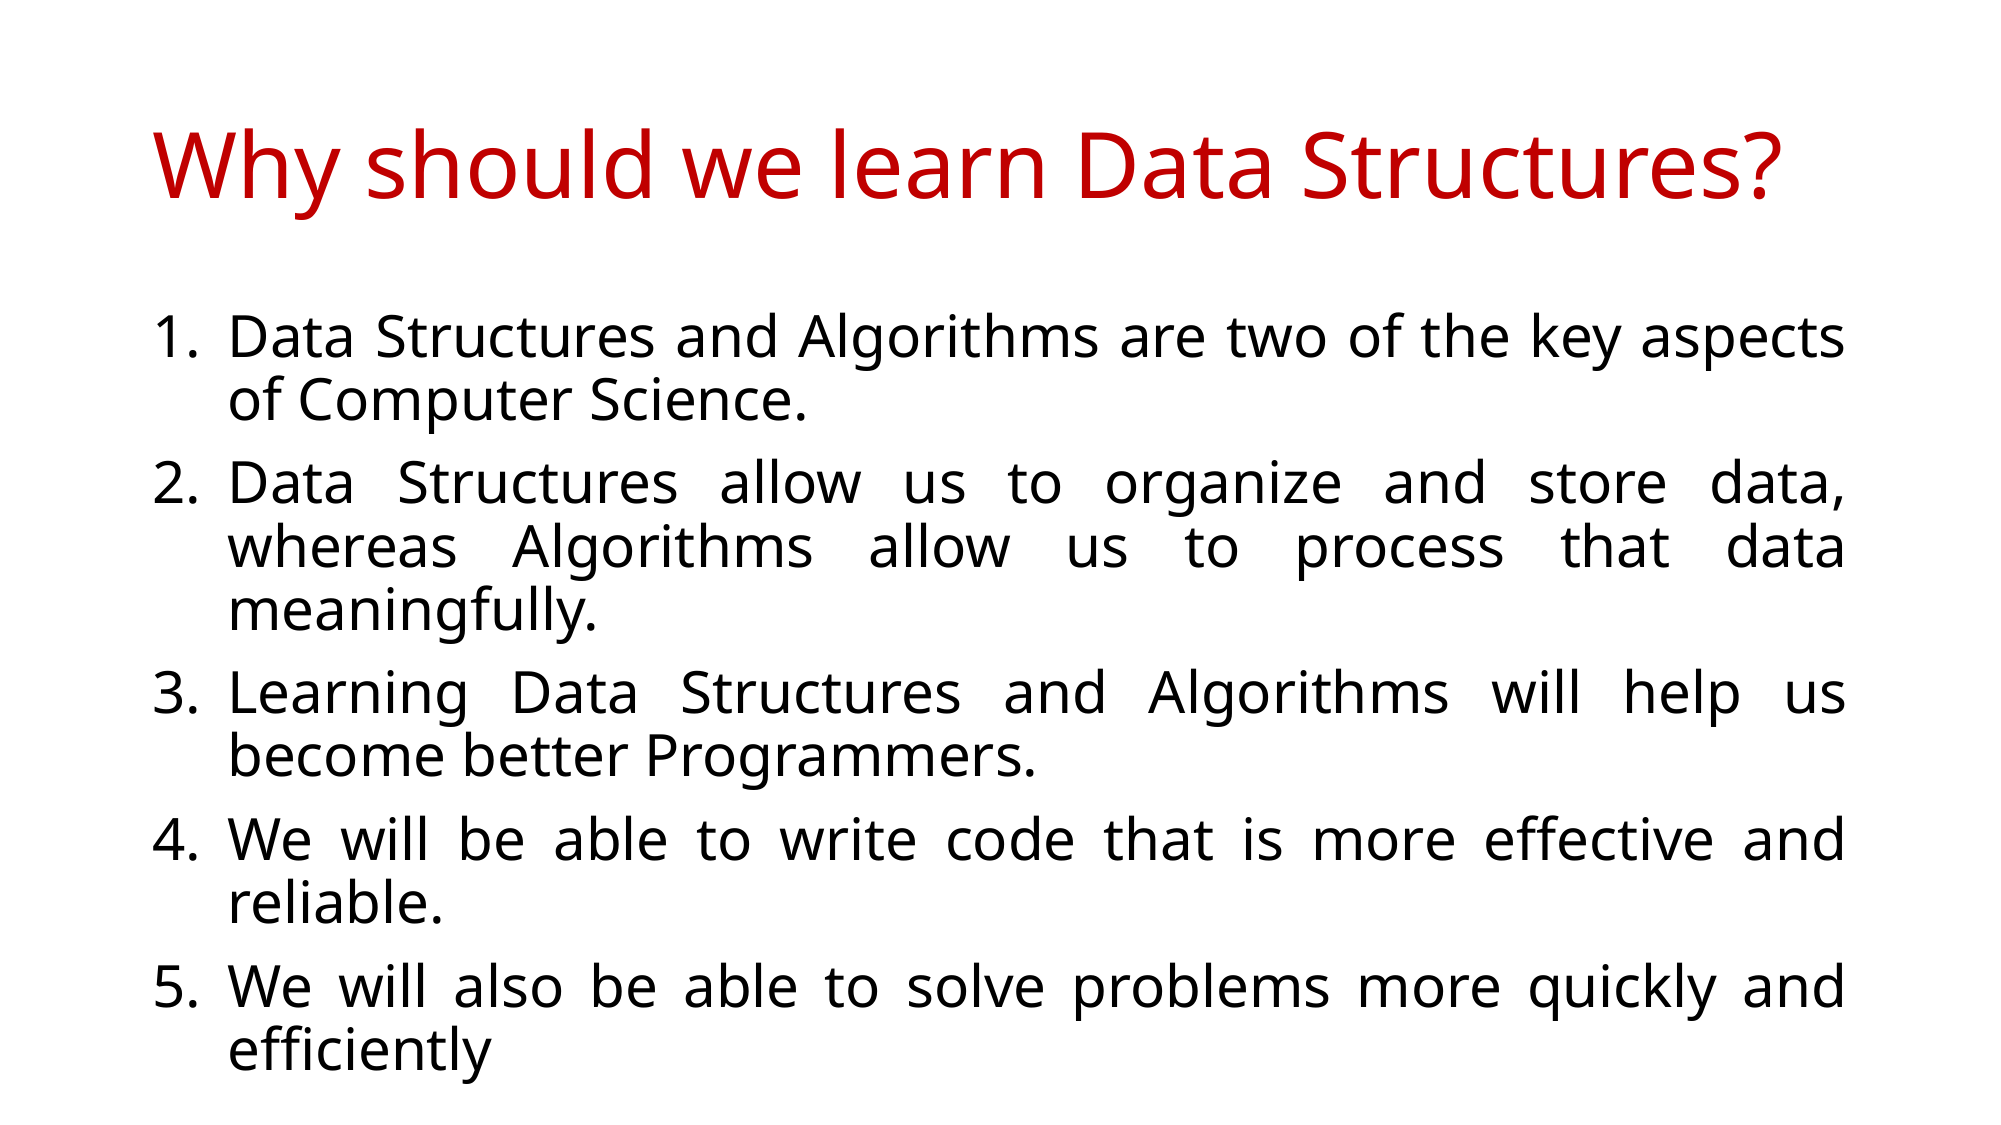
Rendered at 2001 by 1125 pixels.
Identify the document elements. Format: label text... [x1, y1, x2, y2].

list Data Structures and Algorithms are two of the key aspects of Computer Science. Data Structures allow us to organize and store data, whereas Algorithms allow us to process that data meaningfully. Learning Data Structures and Algorithms will help us become better Programmers. We will be able to write code that is more effective and reliable. We will also be able to solve problems more quickly and efficiently [137, 299, 1863, 1014]
title Why should we learn Data Structures? [137, 59, 1863, 278]
